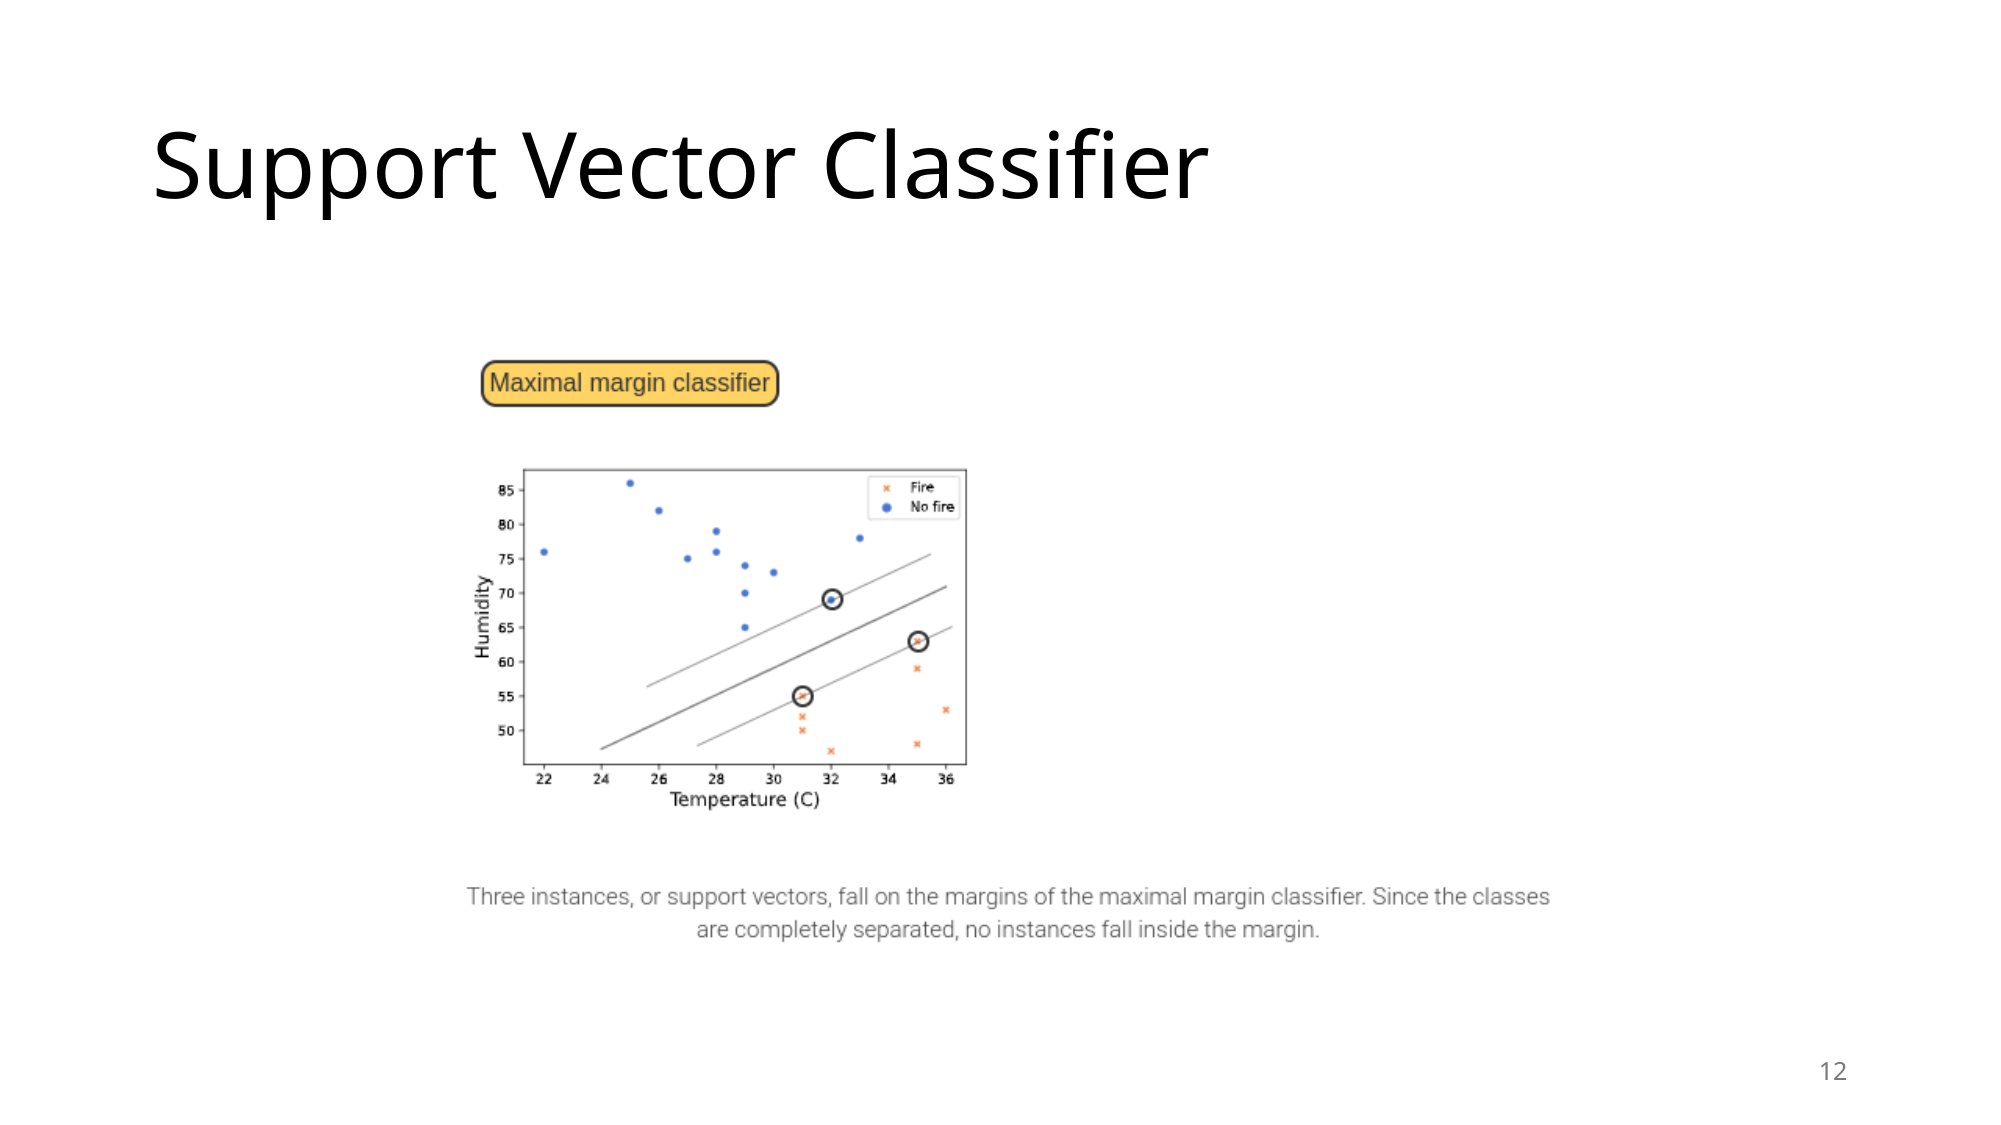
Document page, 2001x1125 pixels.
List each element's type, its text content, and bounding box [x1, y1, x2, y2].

title Support Vector Classifier [137, 59, 1863, 278]
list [427, 340, 1573, 973]
slide_number 12 [1412, 1042, 1863, 1103]
